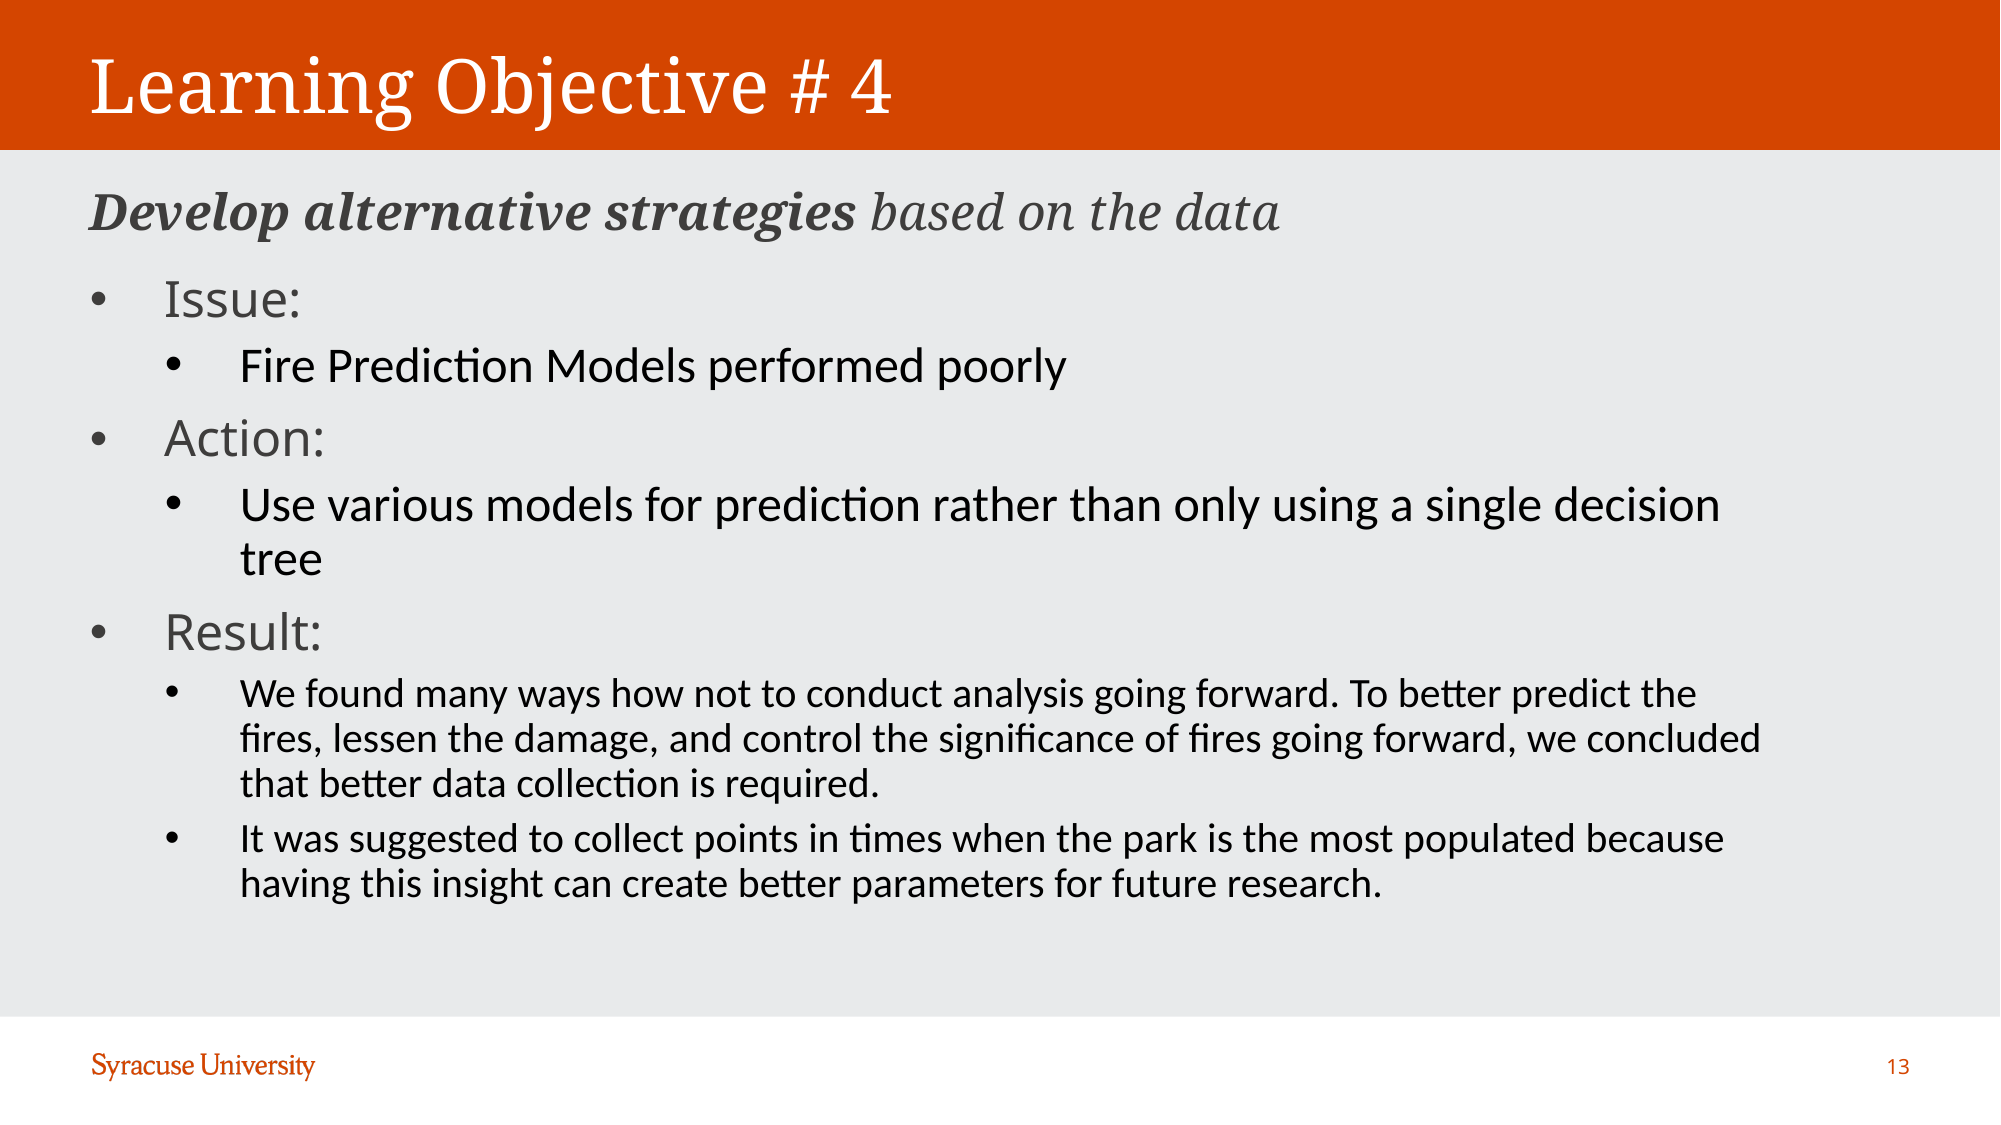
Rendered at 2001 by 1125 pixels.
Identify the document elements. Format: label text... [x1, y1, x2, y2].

picture [91, 1052, 316, 1082]
slide_number 13 [1787, 1039, 1925, 1098]
list Issue: Fire Prediction Models performed poorly Action: Use various models for prediction rather than only using a single decision tree Result: We found many ways how not to conduct analysis going forward. To better predict the fires, lessen the damage, and control the significance of fires going forward, we concluded that better data collection is required. It was suggested to collect points in times when the park is the most populated because having this insight can create better parameters for future research. [75, 267, 1788, 929]
list Develop alternative strategies based on the data [75, 179, 1788, 255]
title Learning Objective # 4 [75, 41, 1925, 146]
